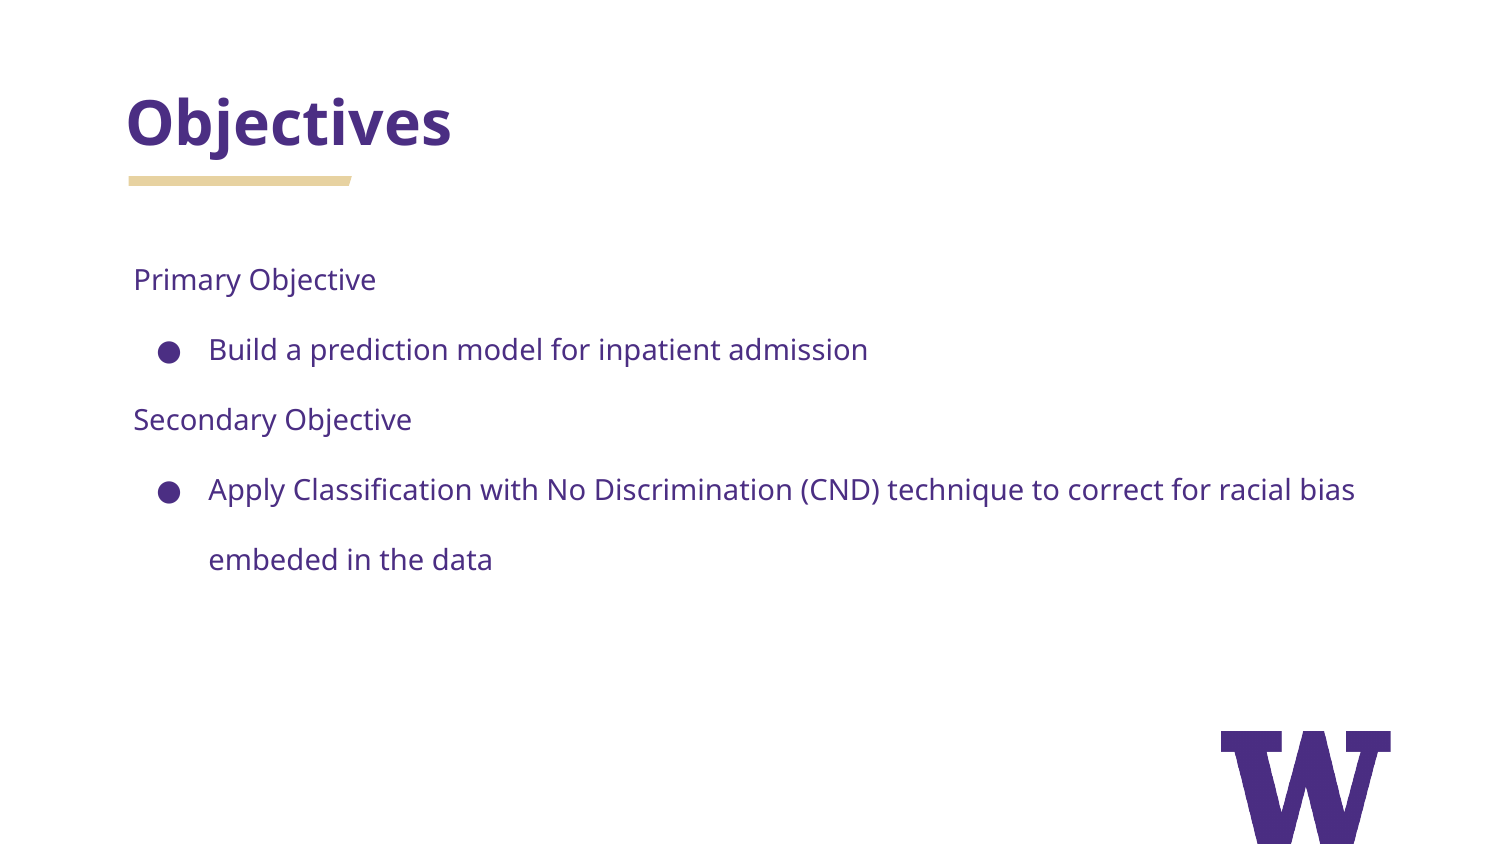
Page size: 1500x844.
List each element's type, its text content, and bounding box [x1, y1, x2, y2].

title Objectives [110, 34, 1453, 166]
picture [128, 176, 352, 186]
list Primary Objective Build a prediction model for inpatient admission Secondary Objective Apply Classification with No Discrimination (CND) technique to correct for racial bias embeded in the data [118, 219, 1425, 787]
picture [1221, 787, 1391, 844]
